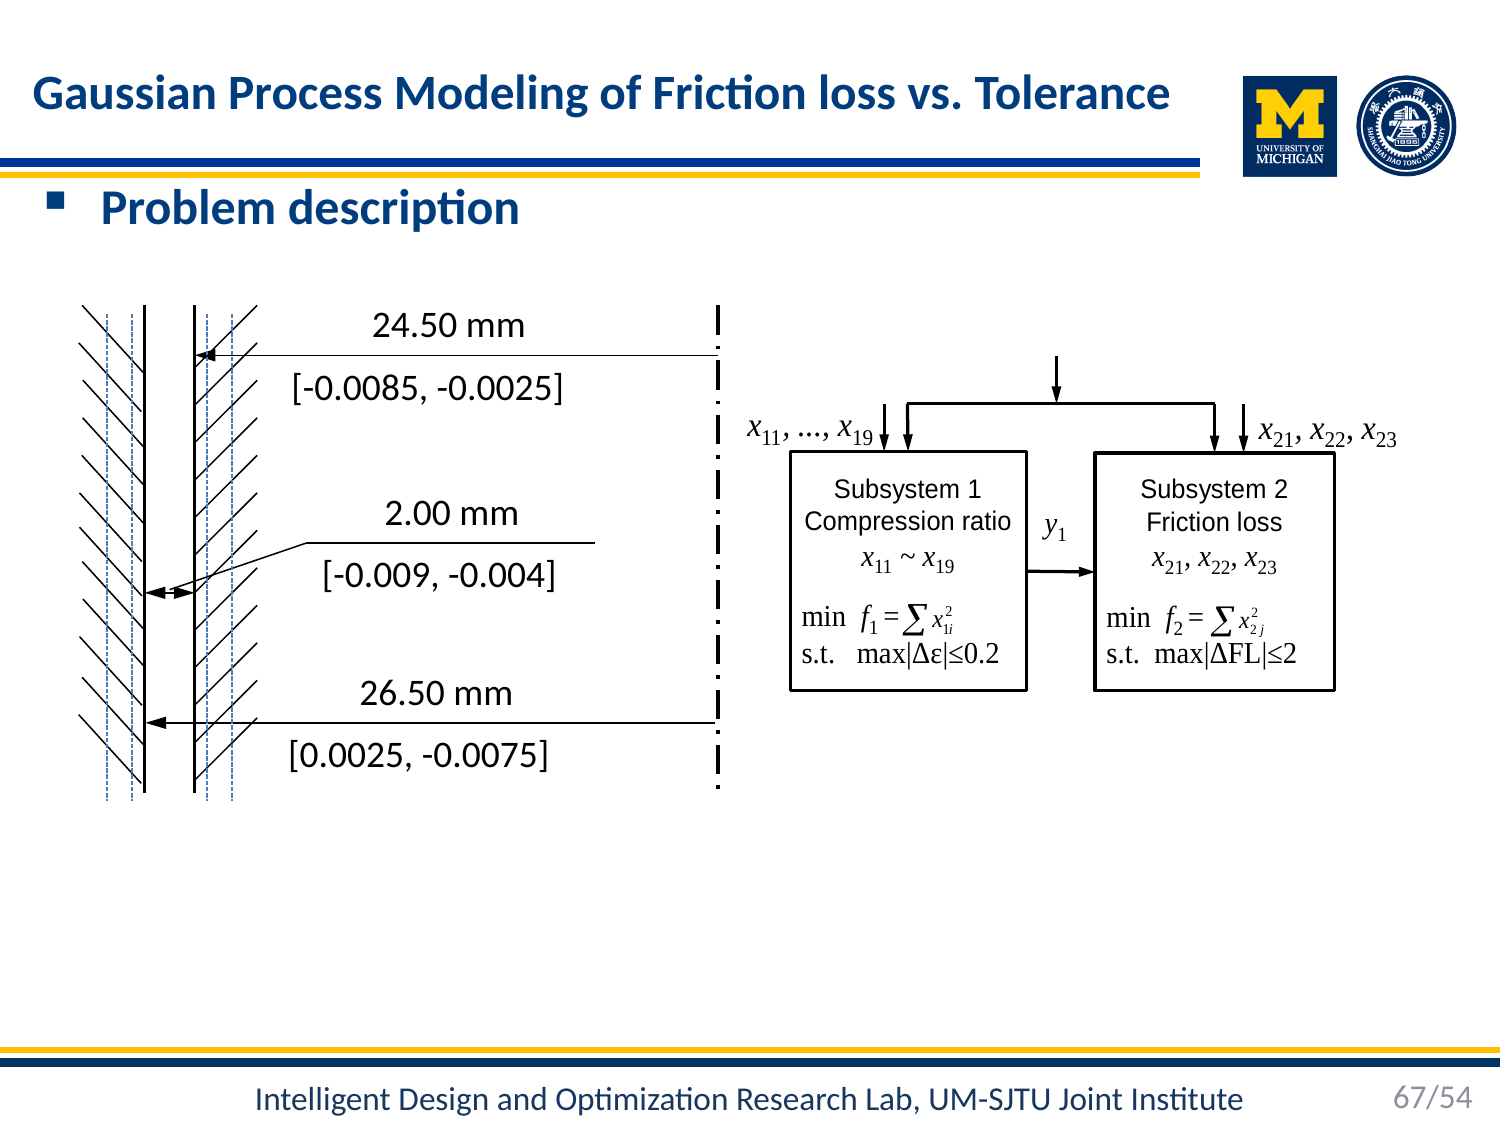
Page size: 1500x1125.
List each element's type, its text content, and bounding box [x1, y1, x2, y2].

picture [1228, 68, 1463, 182]
list Problem description [29, 167, 703, 250]
picture [727, 355, 1425, 693]
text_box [78, 292, 719, 802]
title Gaussian Process Modeling of Friction loss vs. Tolerance [17, 37, 1199, 143]
slide_number 67 [1345, 1065, 1488, 1125]
